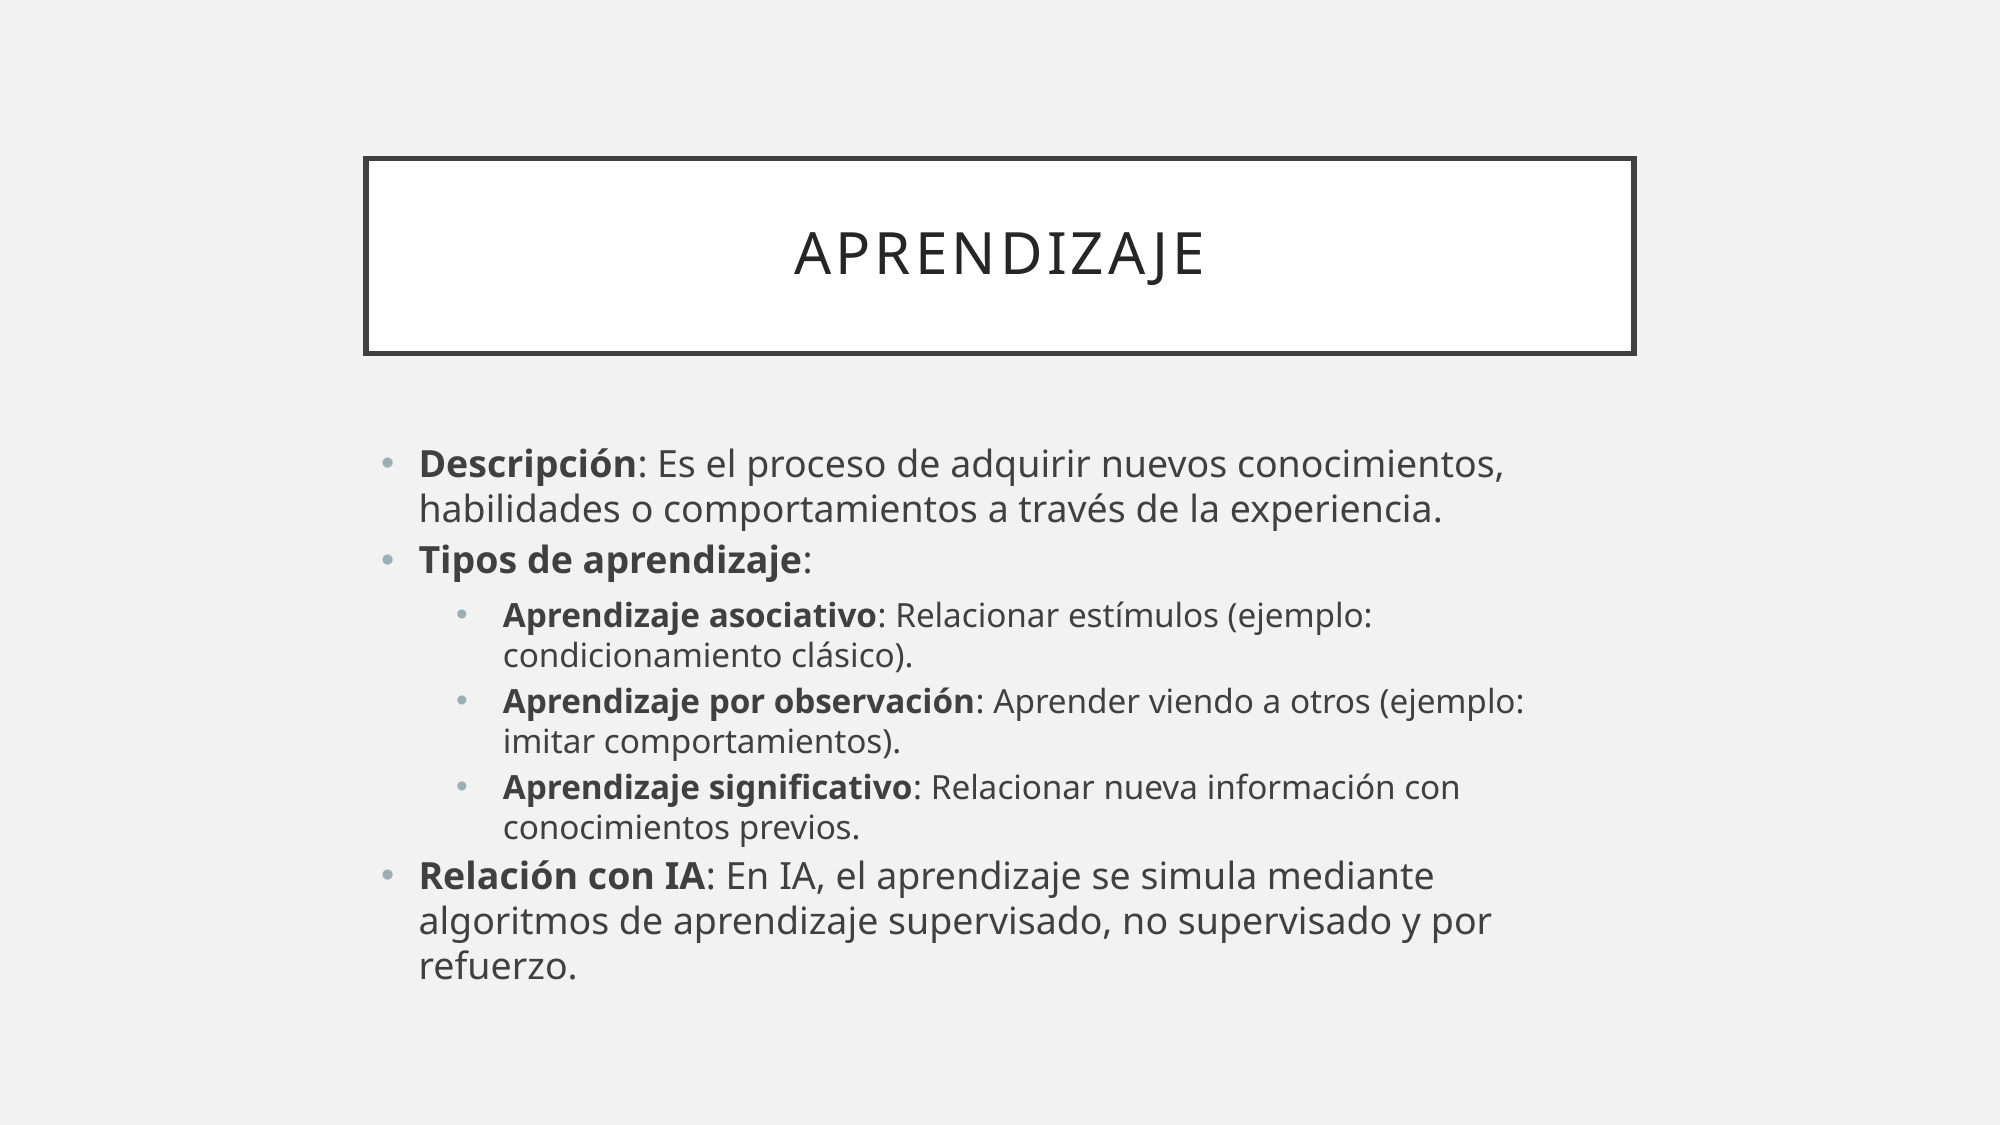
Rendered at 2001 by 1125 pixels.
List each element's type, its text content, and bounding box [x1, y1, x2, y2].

title Aprendizaje [363, 156, 1637, 356]
list Descripción: Es el proceso de adquirir nuevos conocimientos, habilidades o comportamientos a través de la experiencia. Tipos de aprendizaje: Aprendizaje asociativo: Relacionar estímulos (ejemplo: condicionamiento clásico). Aprendizaje por observación: Aprender viendo a otros (ejemplo: imitar comportamientos). Aprendizaje significativo: Relacionar nueva información con conocimientos previos. Relación con IA: En IA, el aprendizaje se simula mediante algoritmos de aprendizaje supervisado, no supervisado y por refuerzo. [366, 432, 1634, 942]
